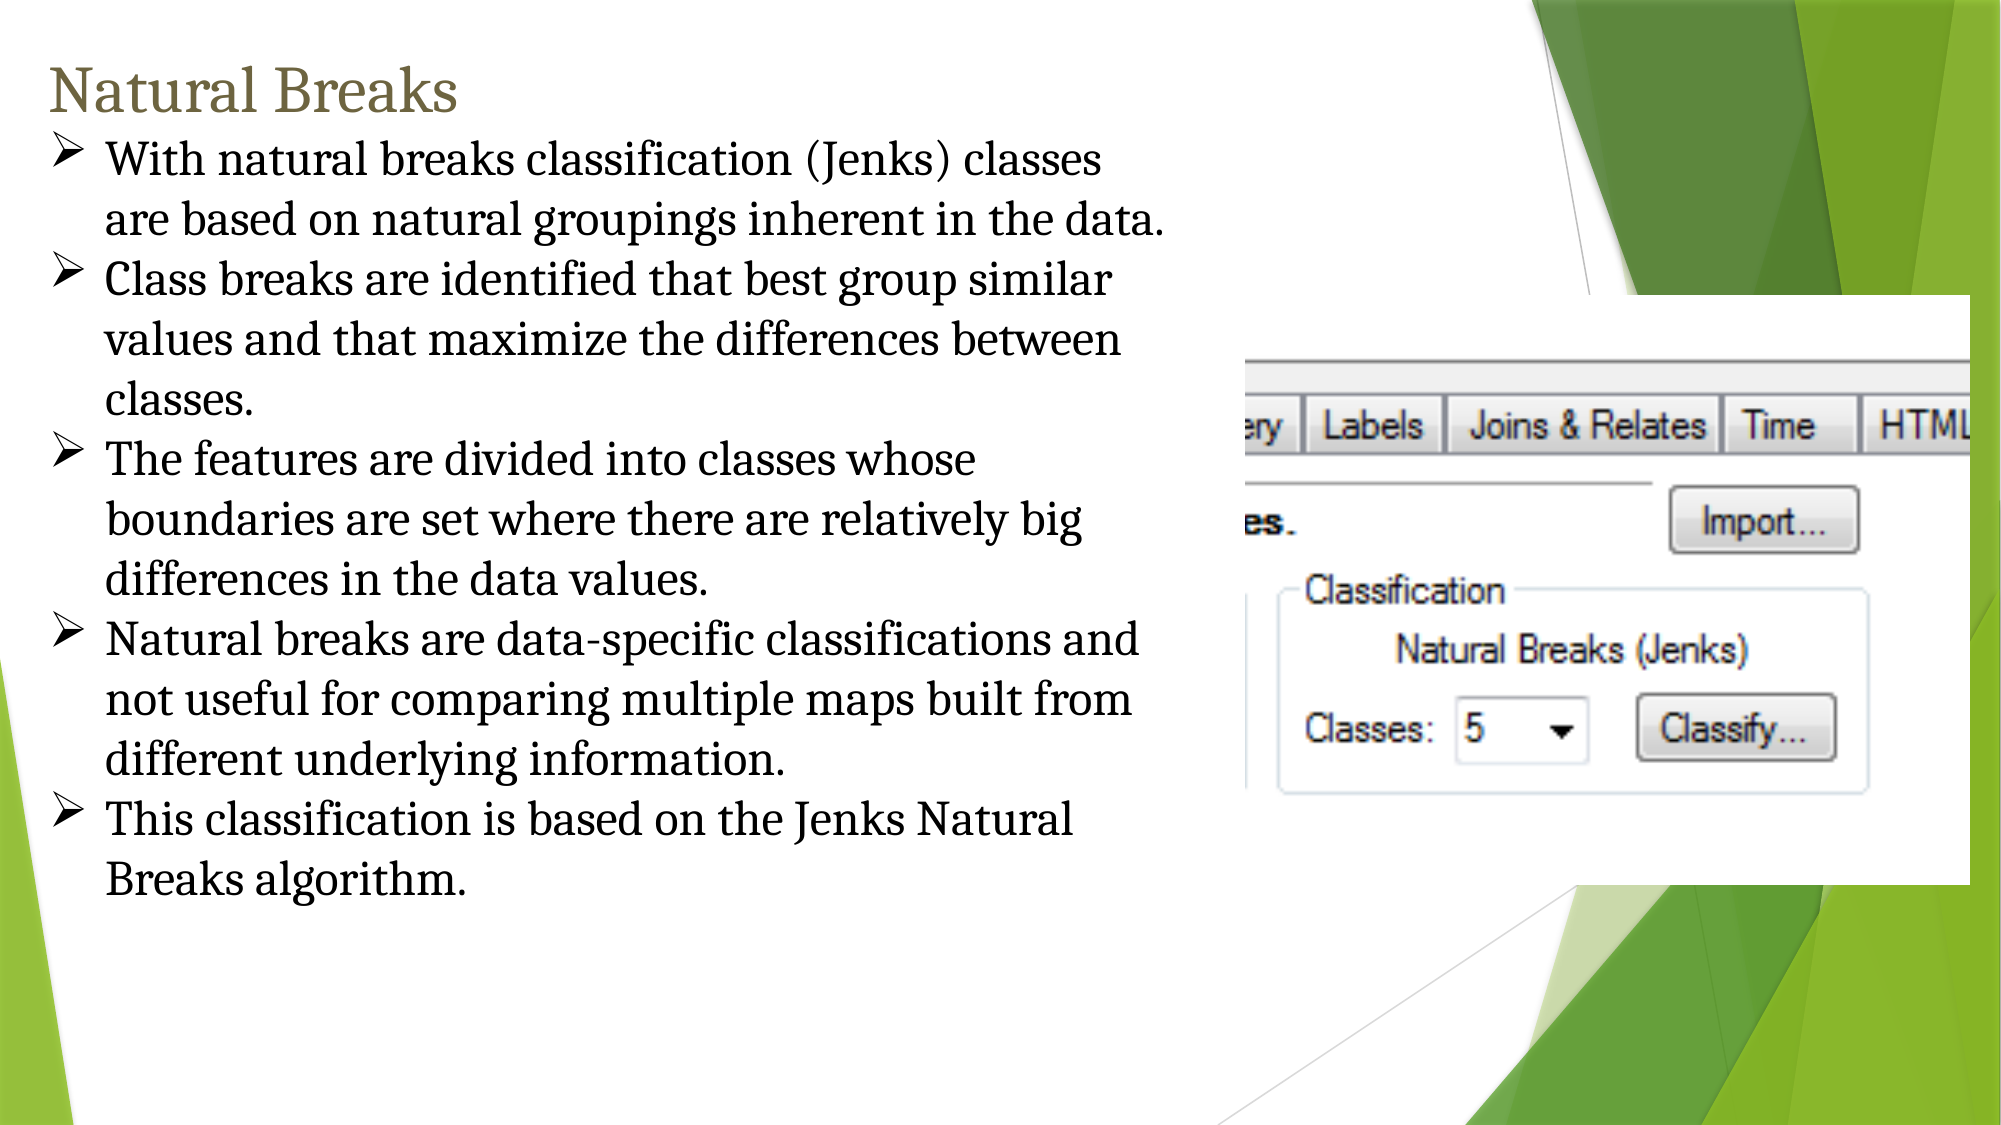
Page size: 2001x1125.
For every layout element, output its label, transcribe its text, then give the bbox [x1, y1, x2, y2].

text_box Natural Breaks With natural breaks classification (Jenks) classes are based on natural groupings inherent in the data. Class breaks are identified that best group similar values and that maximize the differences between classes. The features are divided into classes whose boundaries are set where there are relatively big differences in the data values. Natural breaks are data-specific classifications and not useful for comparing multiple maps built from different underlying information. This classification is based on the Jenks Natural Breaks algorithm. [34, 38, 1184, 959]
picture [1244, 294, 1971, 886]
